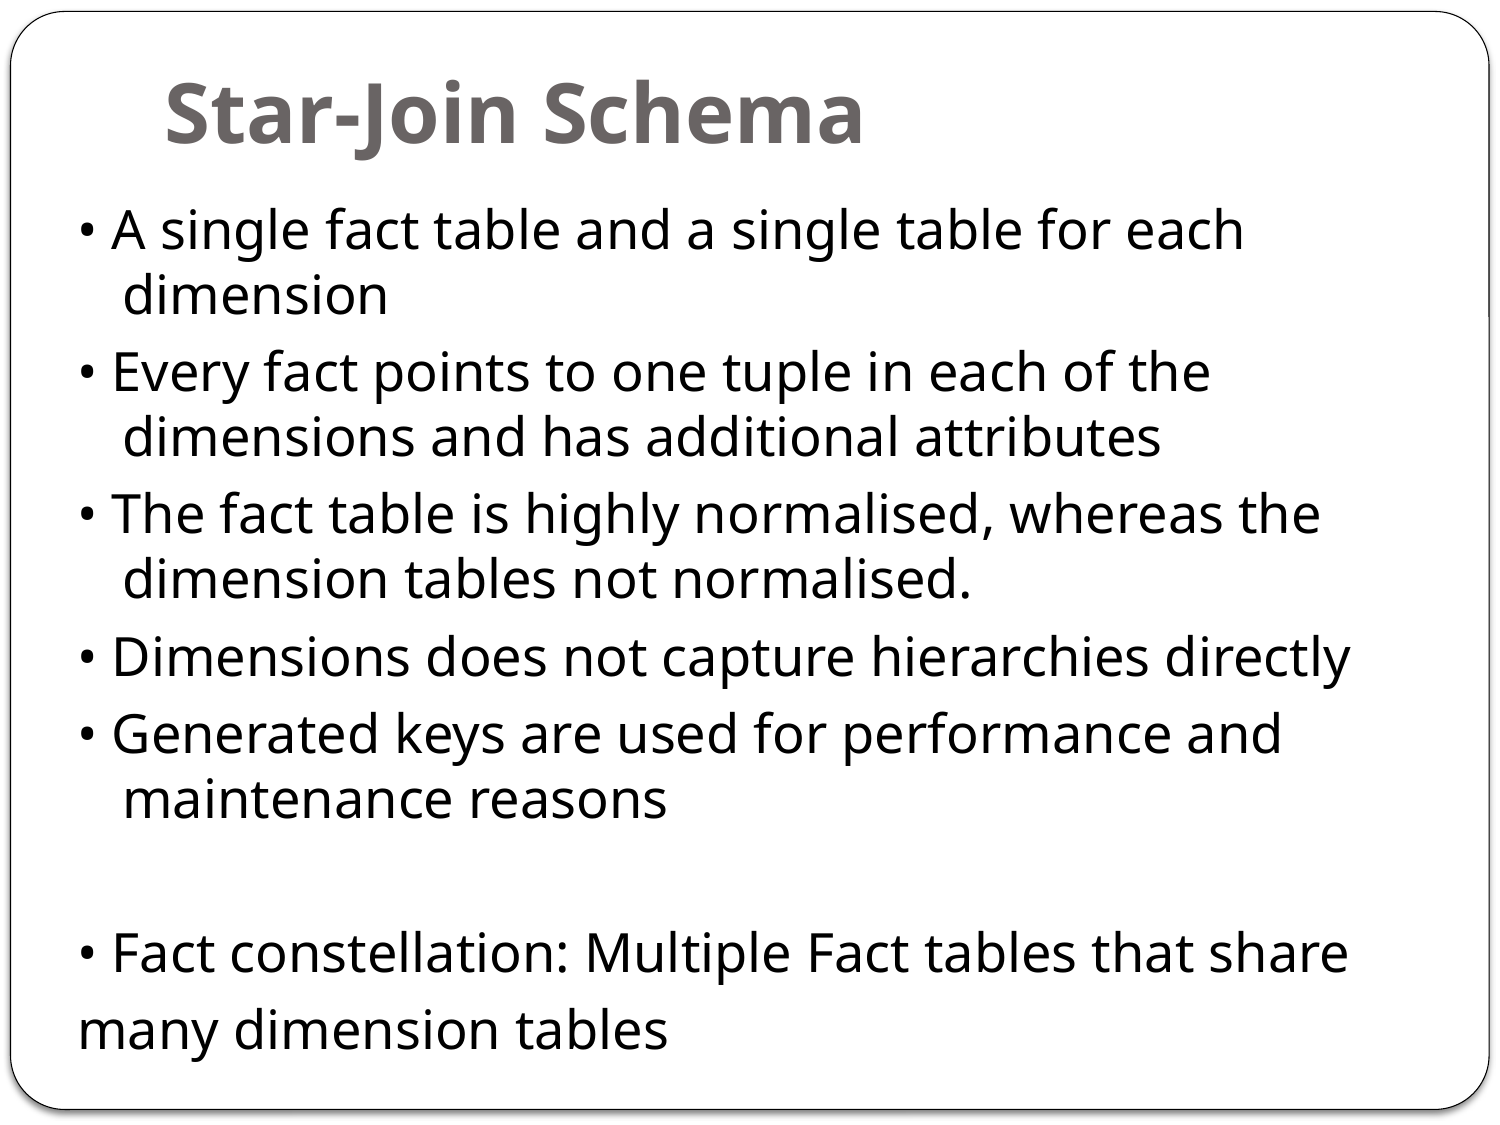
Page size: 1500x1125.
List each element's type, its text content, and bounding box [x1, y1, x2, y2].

title Star-Join Schema [150, 45, 1425, 175]
list • A single fact table and a single table for each dimension • Every fact points to one tuple in each of the dimensions and has additional attributes • The fact table is highly normalised, whereas the dimension tables not normalised. • Dimensions does not capture hierarchies directly • Generated keys are used for performance and maintenance reasons • Fact constellation: Multiple Fact tables that share many dimension tables [62, 187, 1450, 1075]
